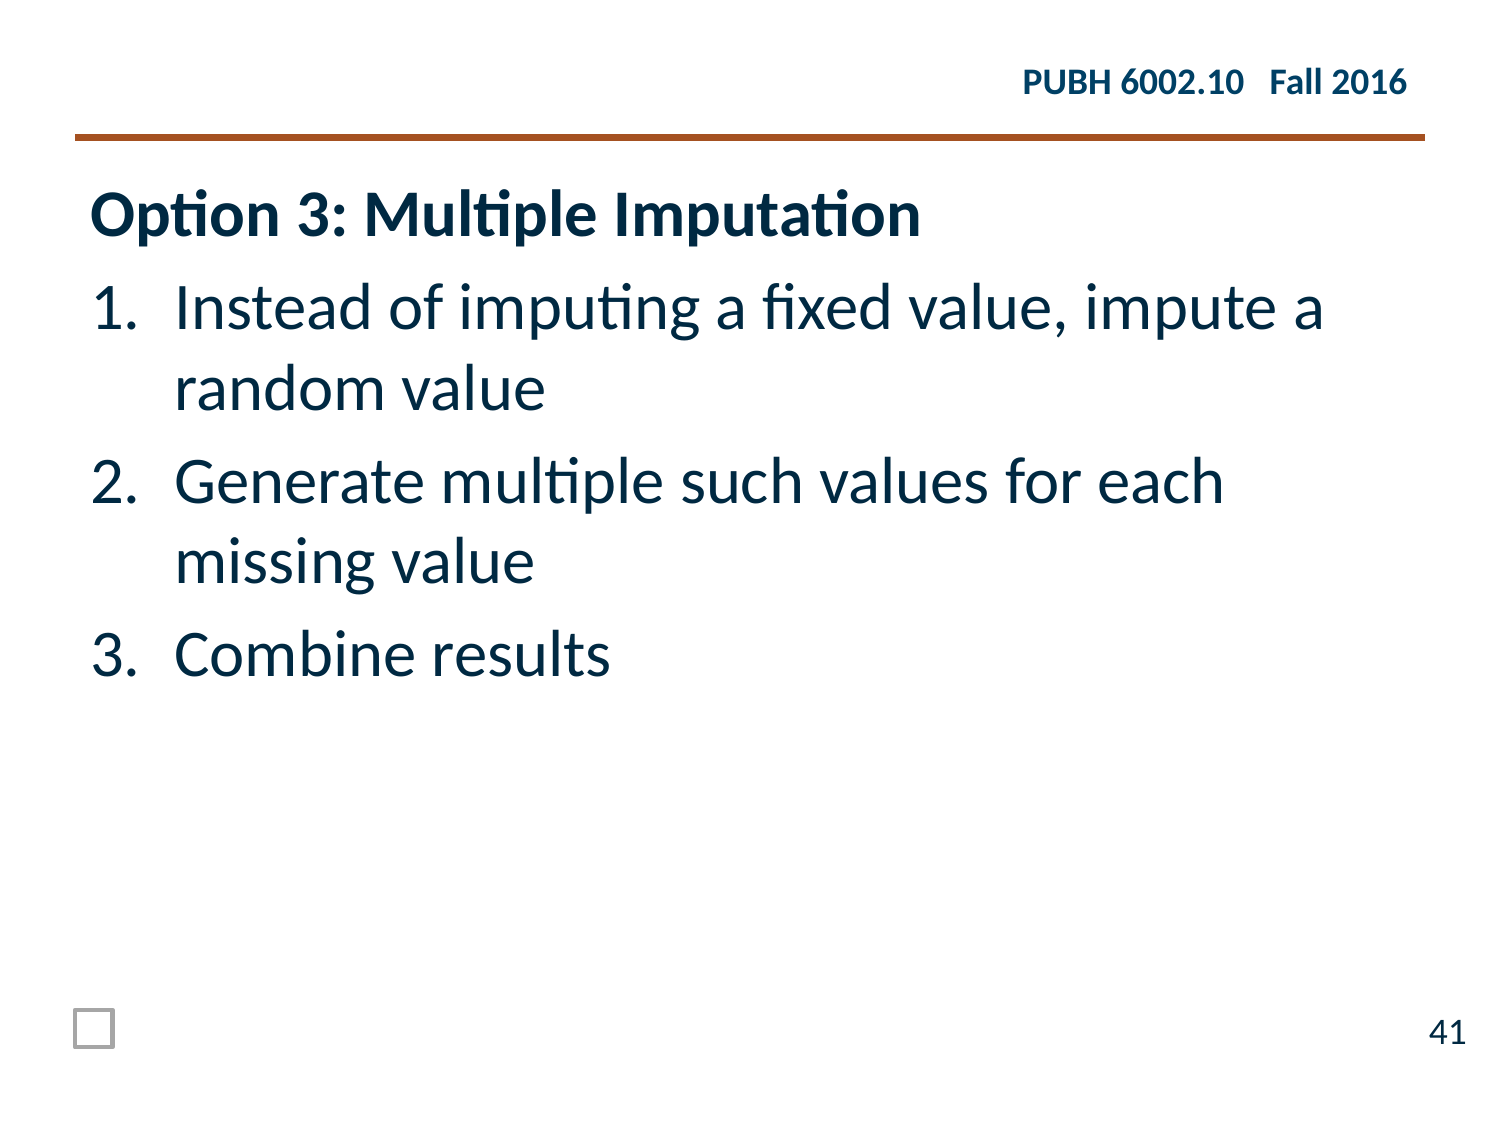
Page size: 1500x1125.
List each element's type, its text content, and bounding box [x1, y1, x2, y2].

list Option 3: Multiple Imputation Instead of imputing a fixed value, impute a random value Generate multiple such values for each missing value Combine results [75, 162, 1425, 975]
